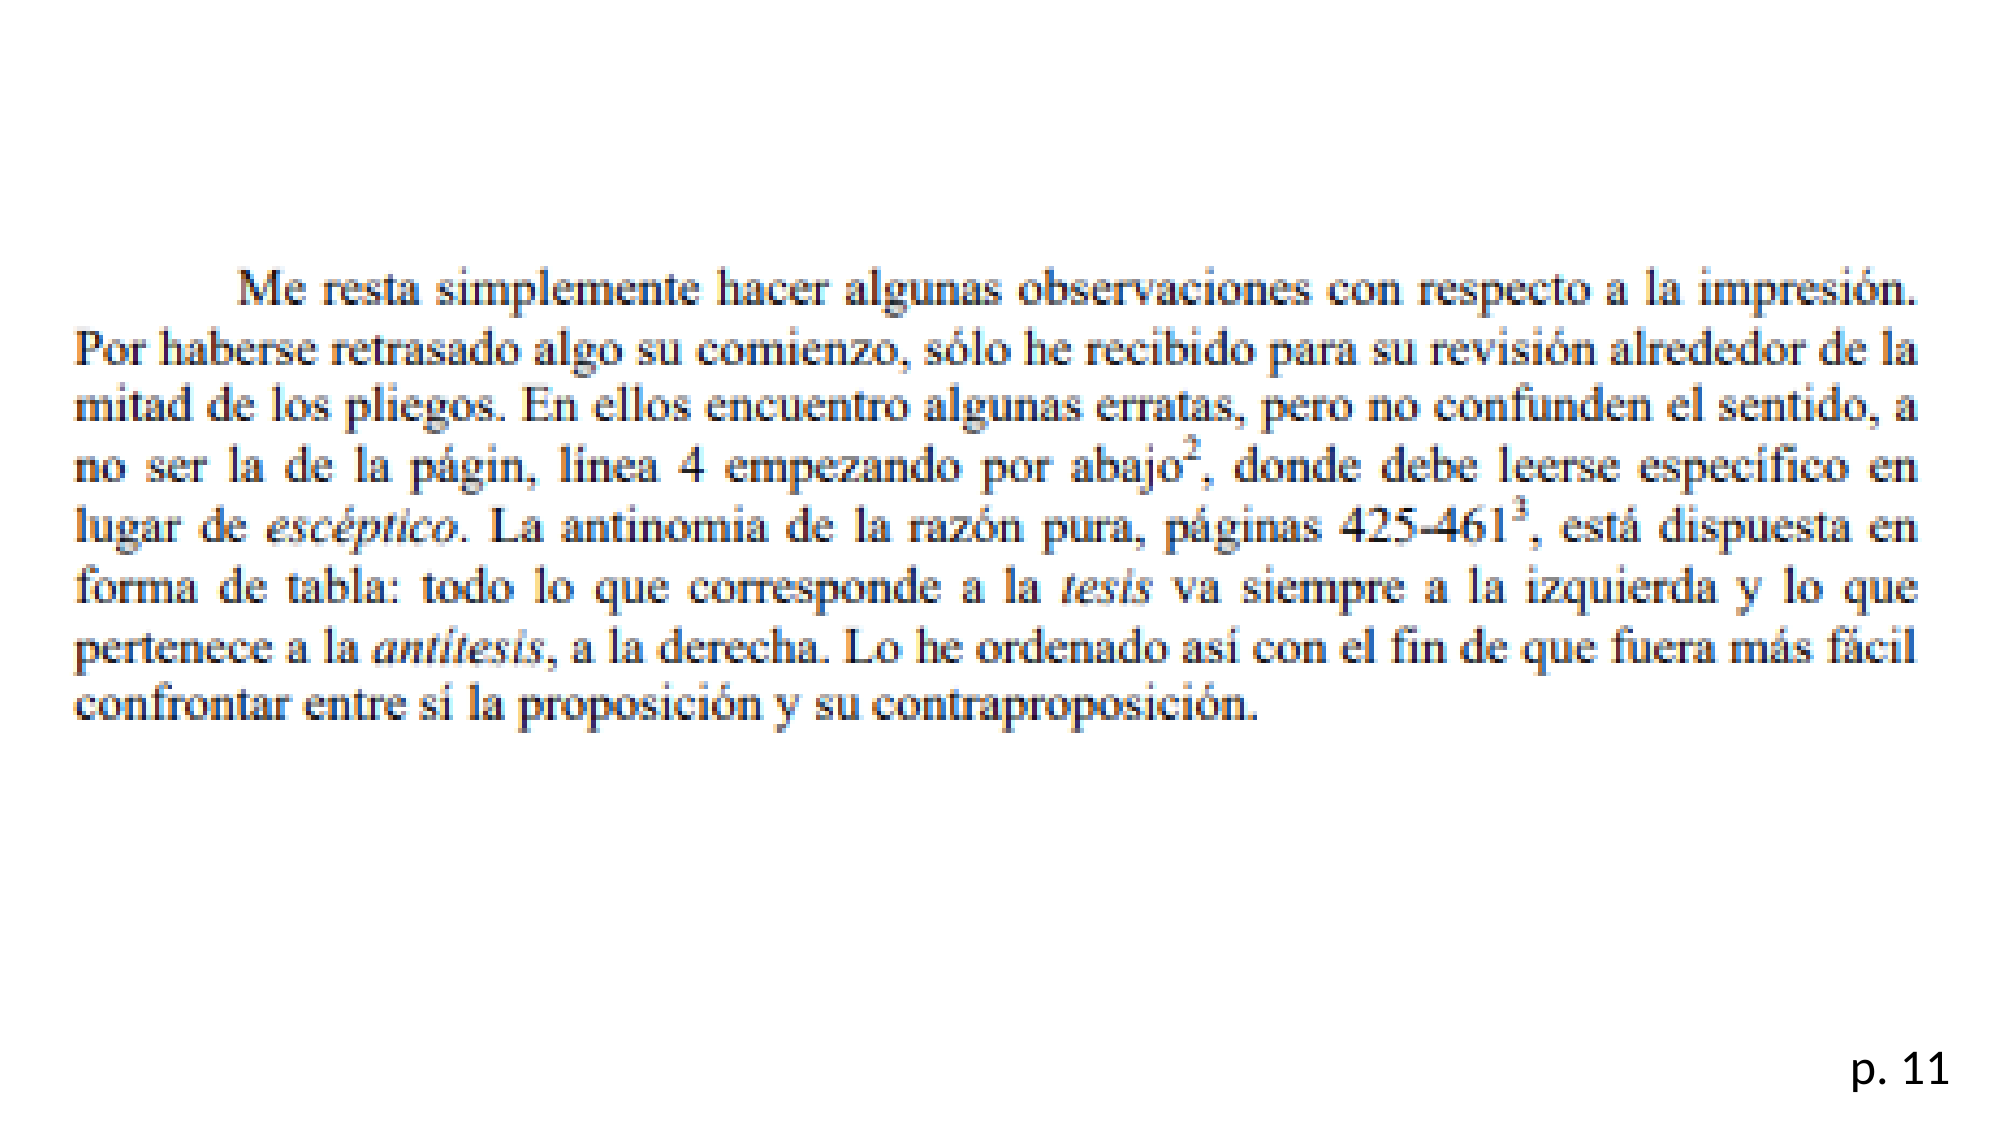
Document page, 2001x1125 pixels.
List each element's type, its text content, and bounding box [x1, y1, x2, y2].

subtitle p. 11 [1800, 1033, 2000, 1125]
picture [0, 249, 1966, 772]
